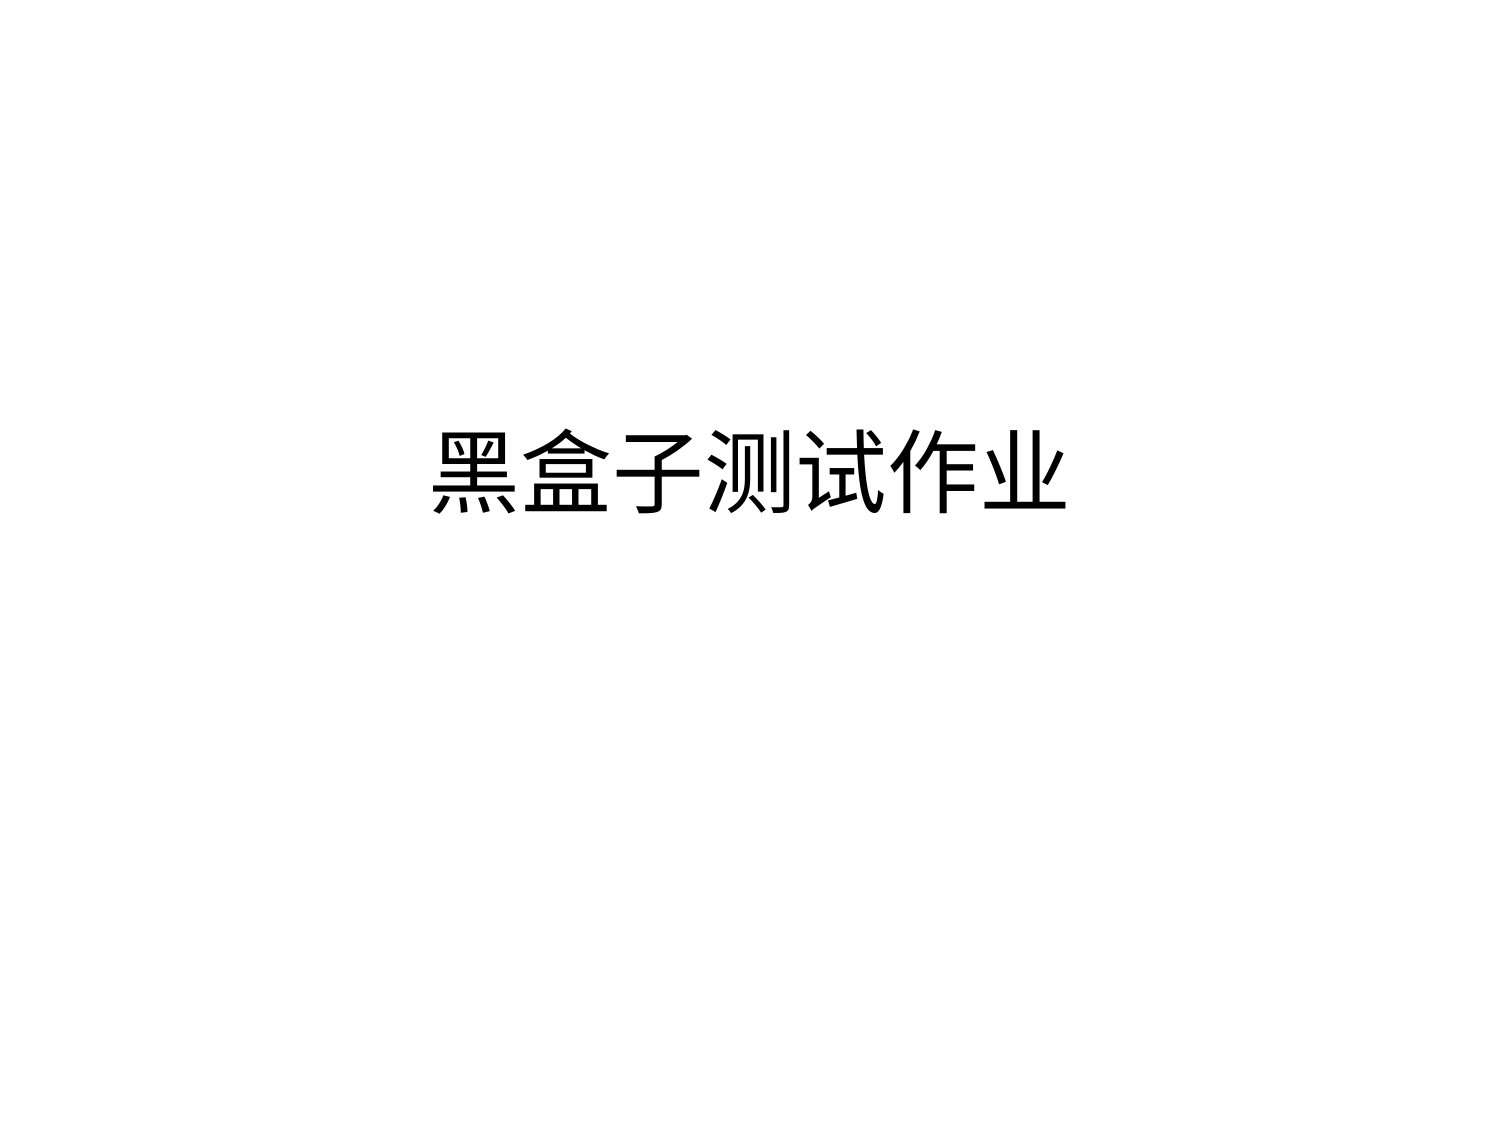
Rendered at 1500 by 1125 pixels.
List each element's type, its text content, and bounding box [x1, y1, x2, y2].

title 黑盒子测试作业 [112, 349, 1388, 591]
